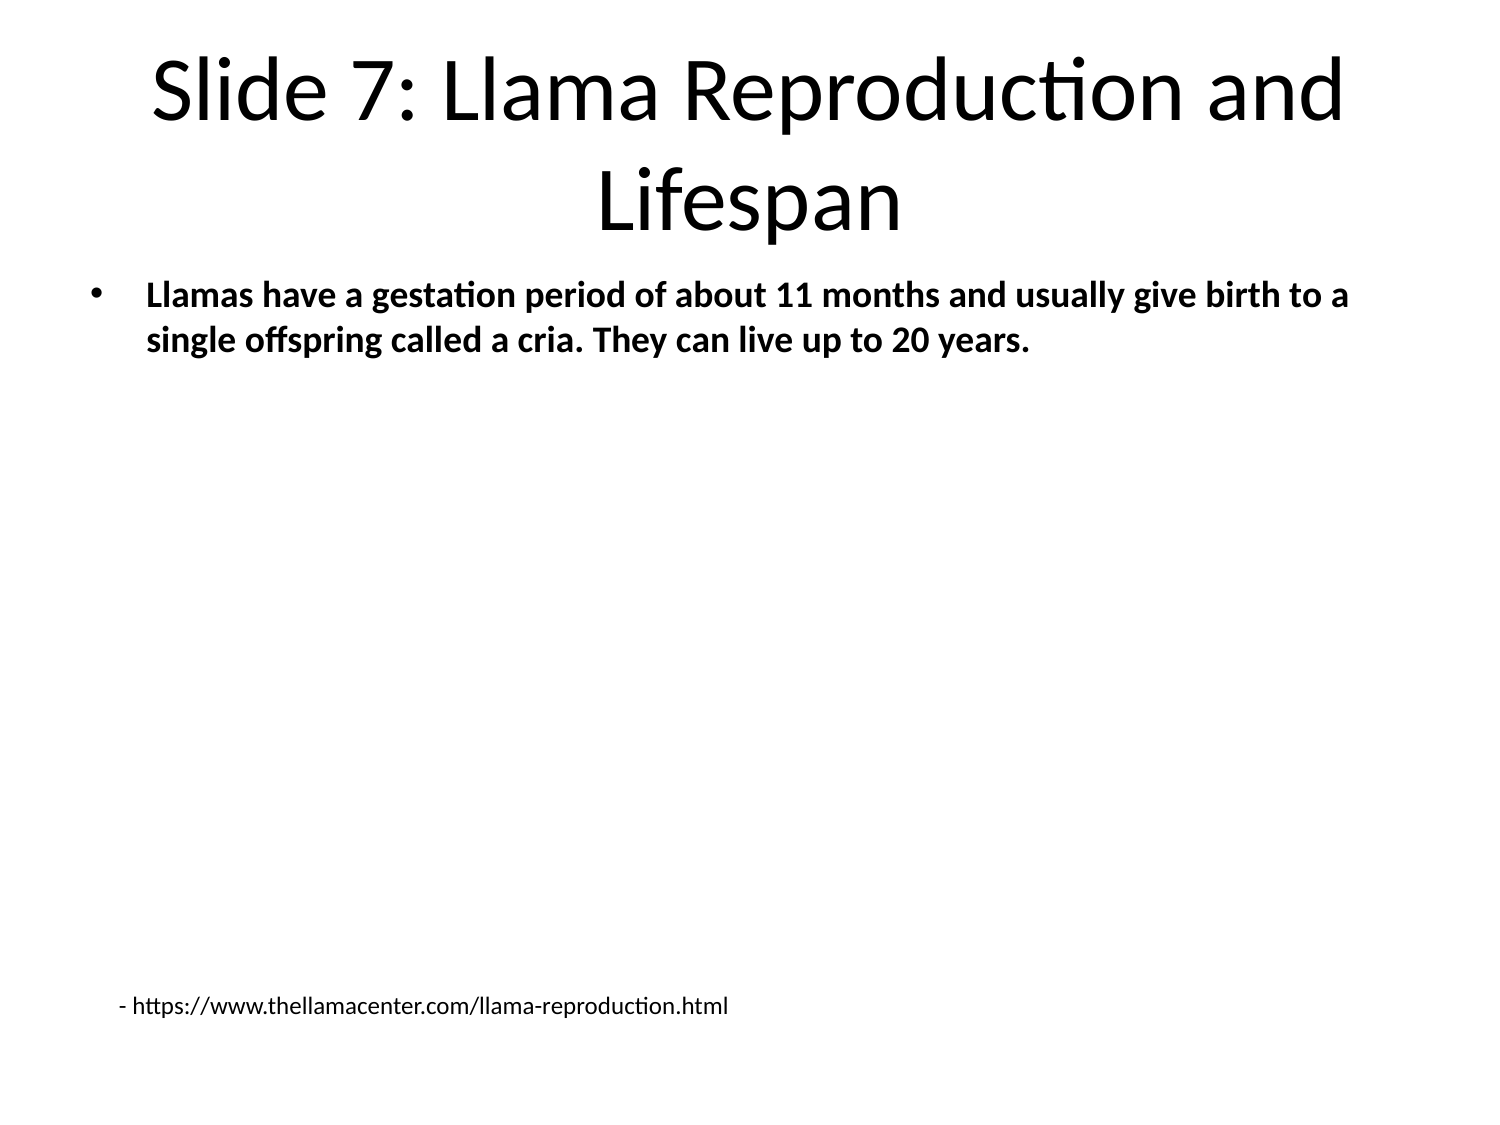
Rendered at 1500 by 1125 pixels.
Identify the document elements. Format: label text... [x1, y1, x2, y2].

list Llamas have a gestation period of about 11 months and usually give birth to a single offspring called a cria. They can live up to 20 years. [75, 262, 1425, 1005]
text_box - https://www.thellamacenter.com/llama-reproduction.html [104, 937, 1500, 1028]
title Slide 7: Llama Reproduction and Lifespan [75, 45, 1425, 233]
